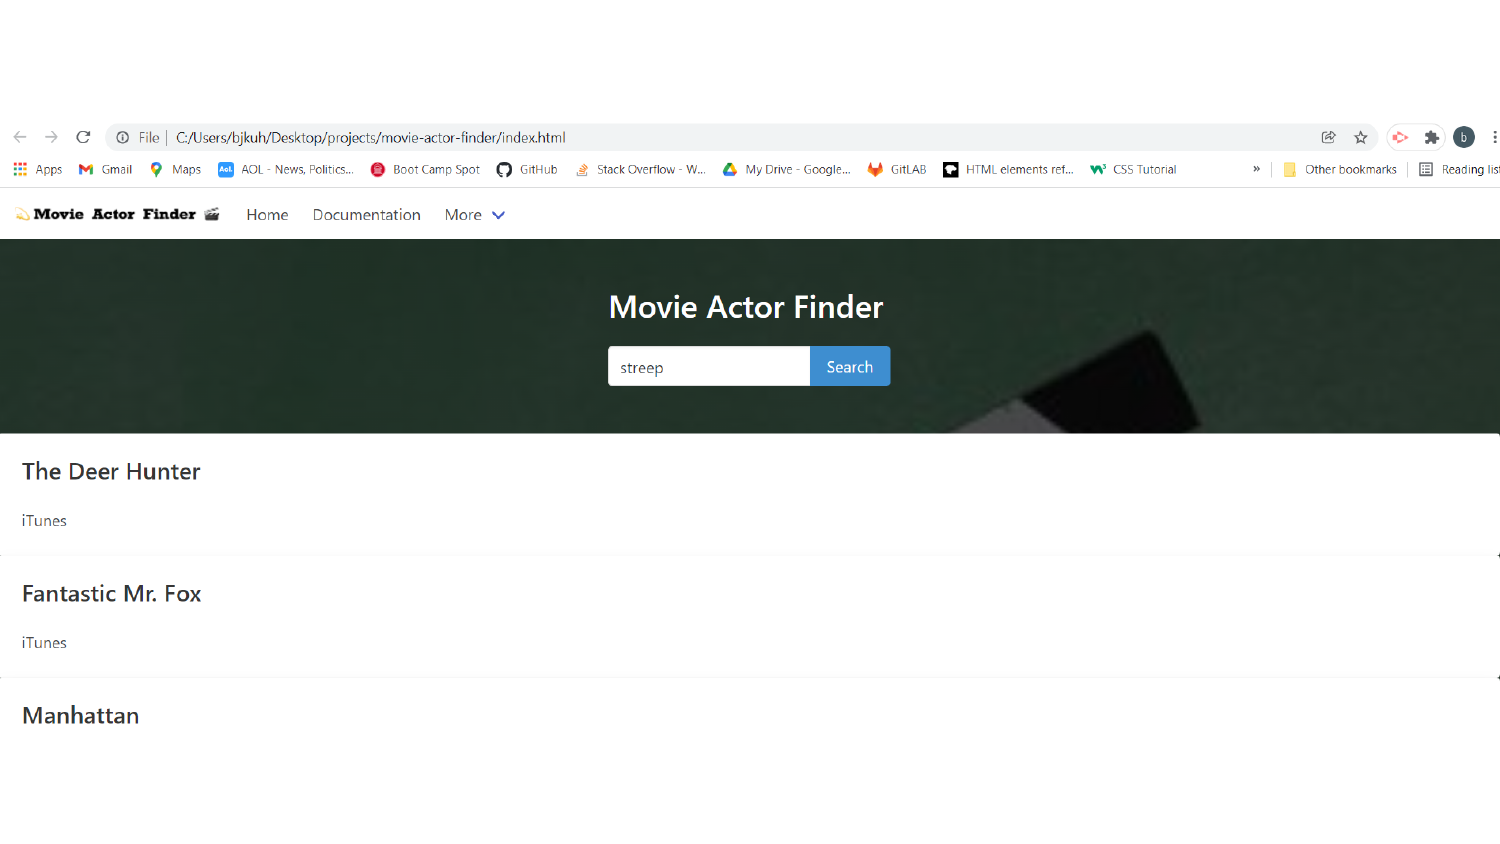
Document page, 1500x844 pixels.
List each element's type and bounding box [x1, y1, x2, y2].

picture [0, 120, 1500, 724]
